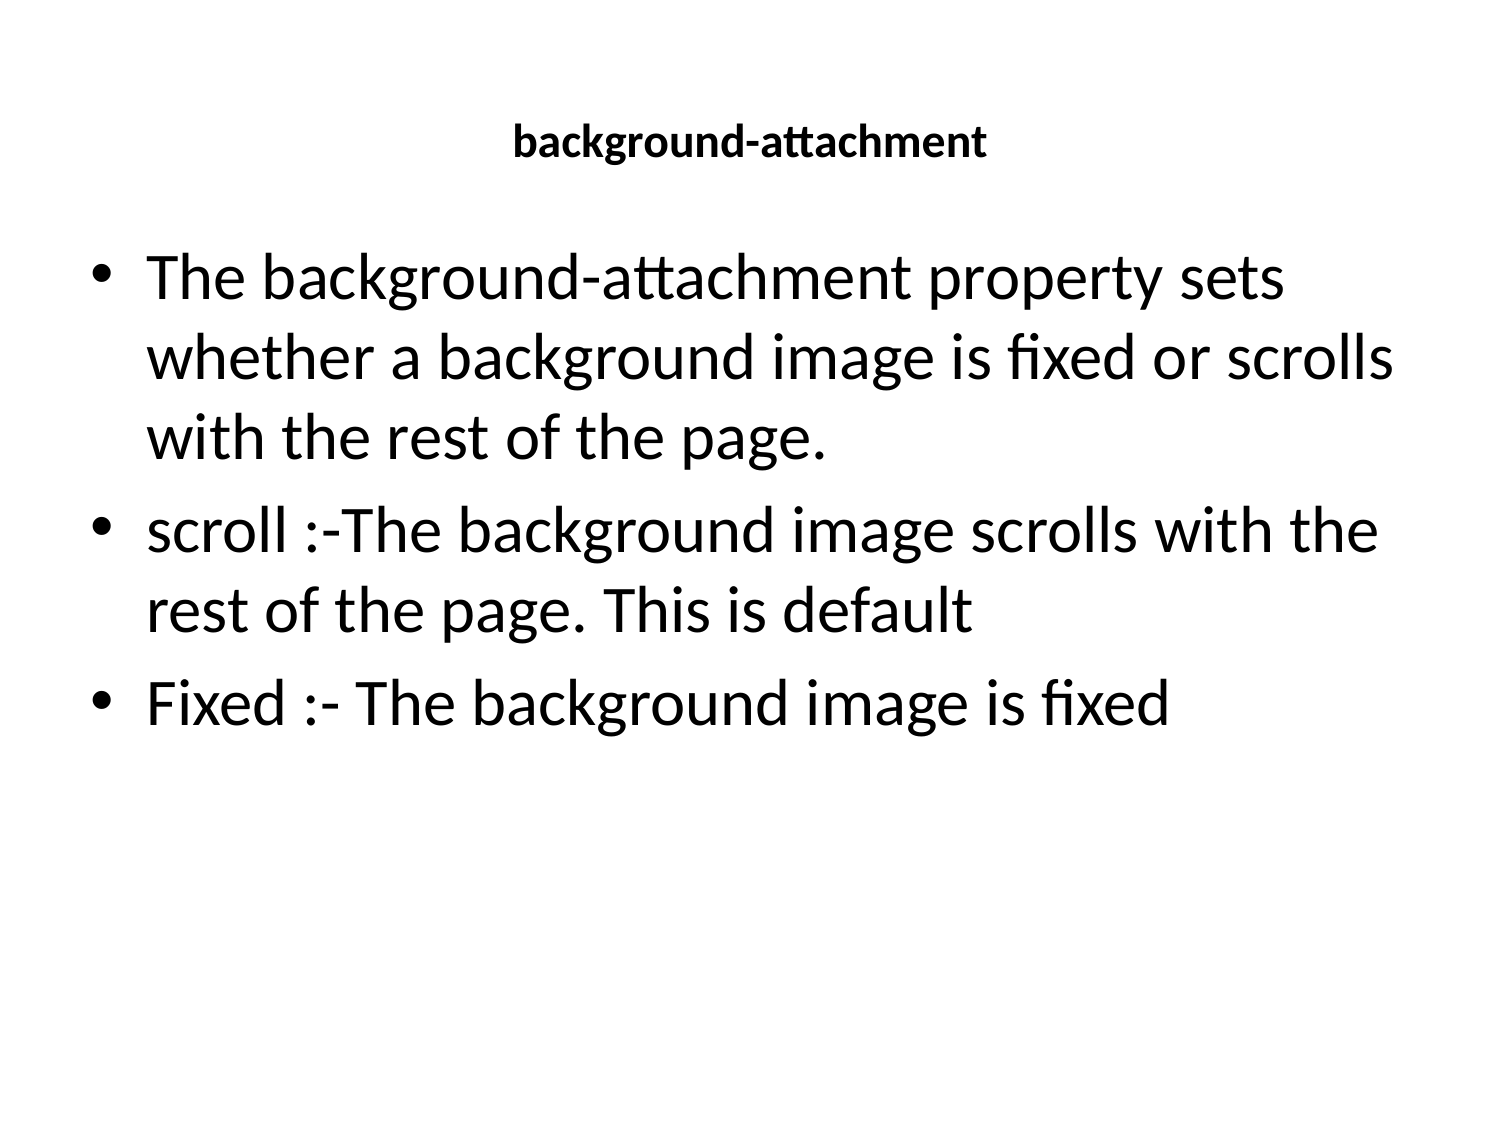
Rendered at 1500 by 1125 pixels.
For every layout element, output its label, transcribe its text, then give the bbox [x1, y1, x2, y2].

list The background-attachment property sets whether a background image is fixed or scrolls with the rest of the page. scroll :-The background image scrolls with the rest of the page. This is default Fixed :- The background image is fixed [75, 224, 1425, 1005]
title background-attachment [75, 45, 1425, 224]
